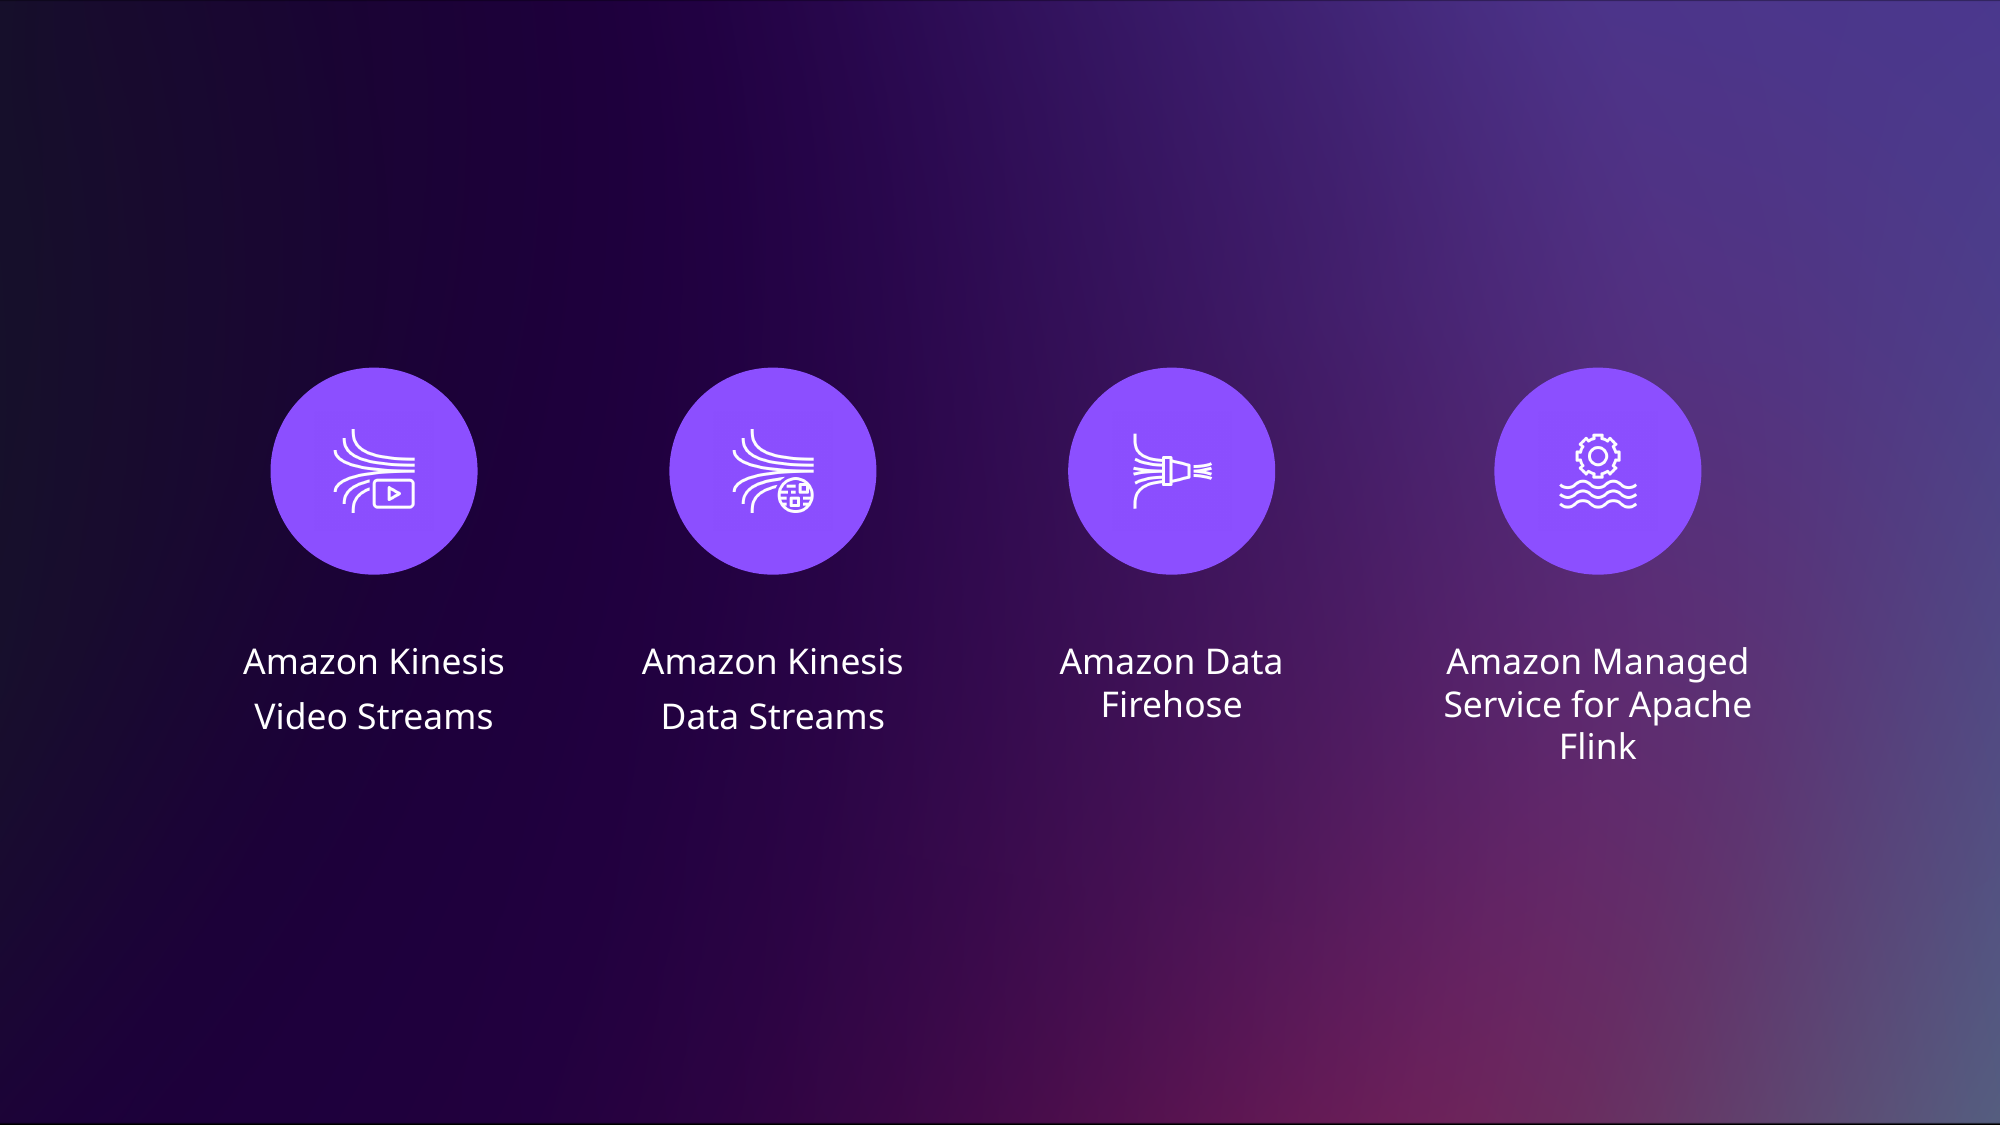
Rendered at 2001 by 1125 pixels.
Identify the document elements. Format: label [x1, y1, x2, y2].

text_box [145, 301, 1855, 824]
picture [0, 0, 2000, 1125]
